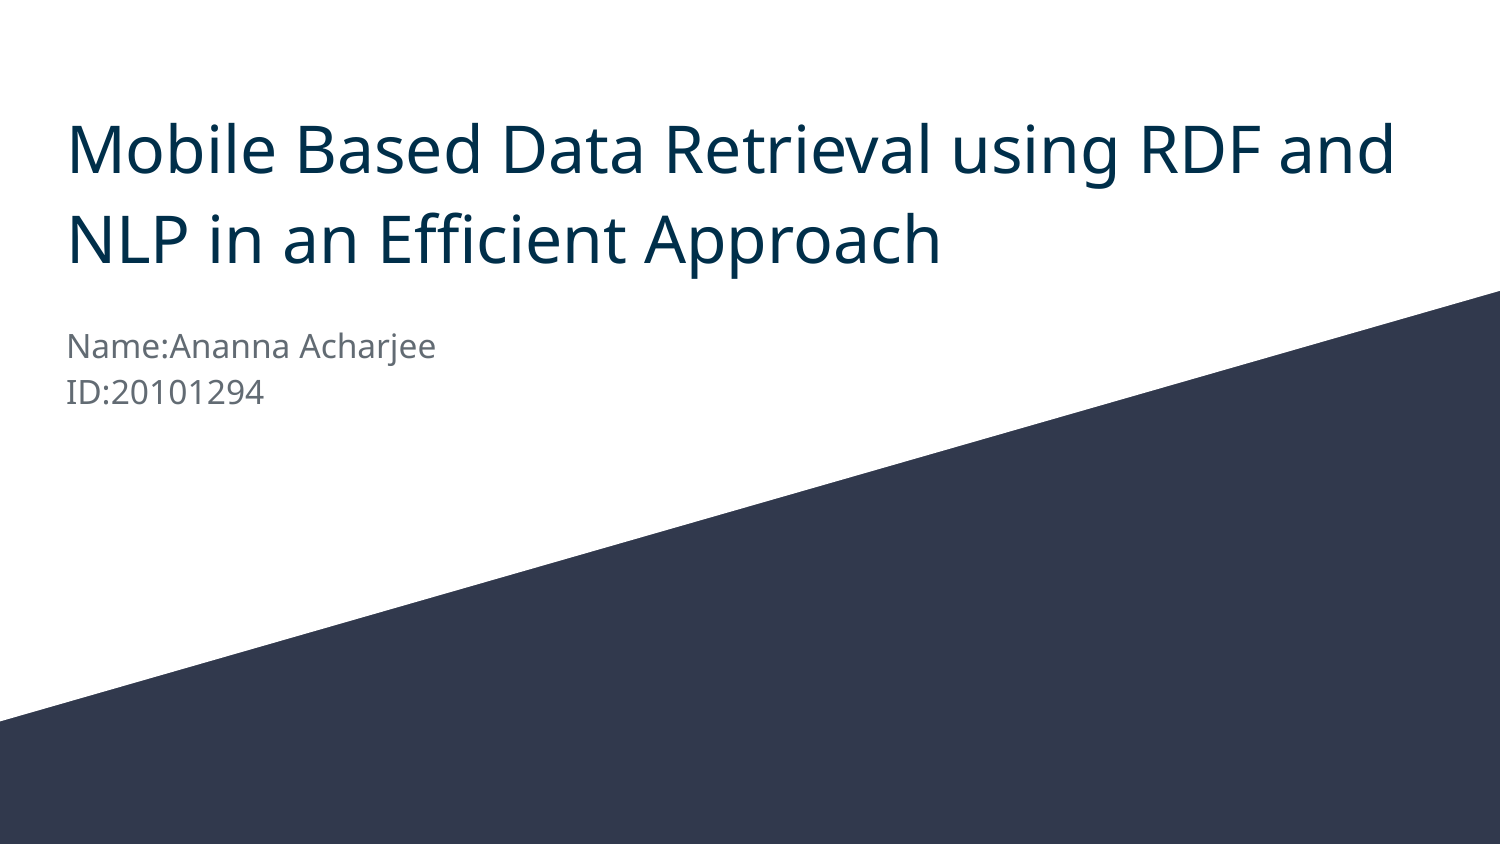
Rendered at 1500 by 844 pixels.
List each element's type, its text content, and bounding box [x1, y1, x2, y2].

title Mobile Based Data Retrieval using RDF and NLP in an Efficient Approach [51, 88, 1449, 299]
subtitle Name:Ananna Acharjee ID:20101294 [51, 308, 748, 430]
